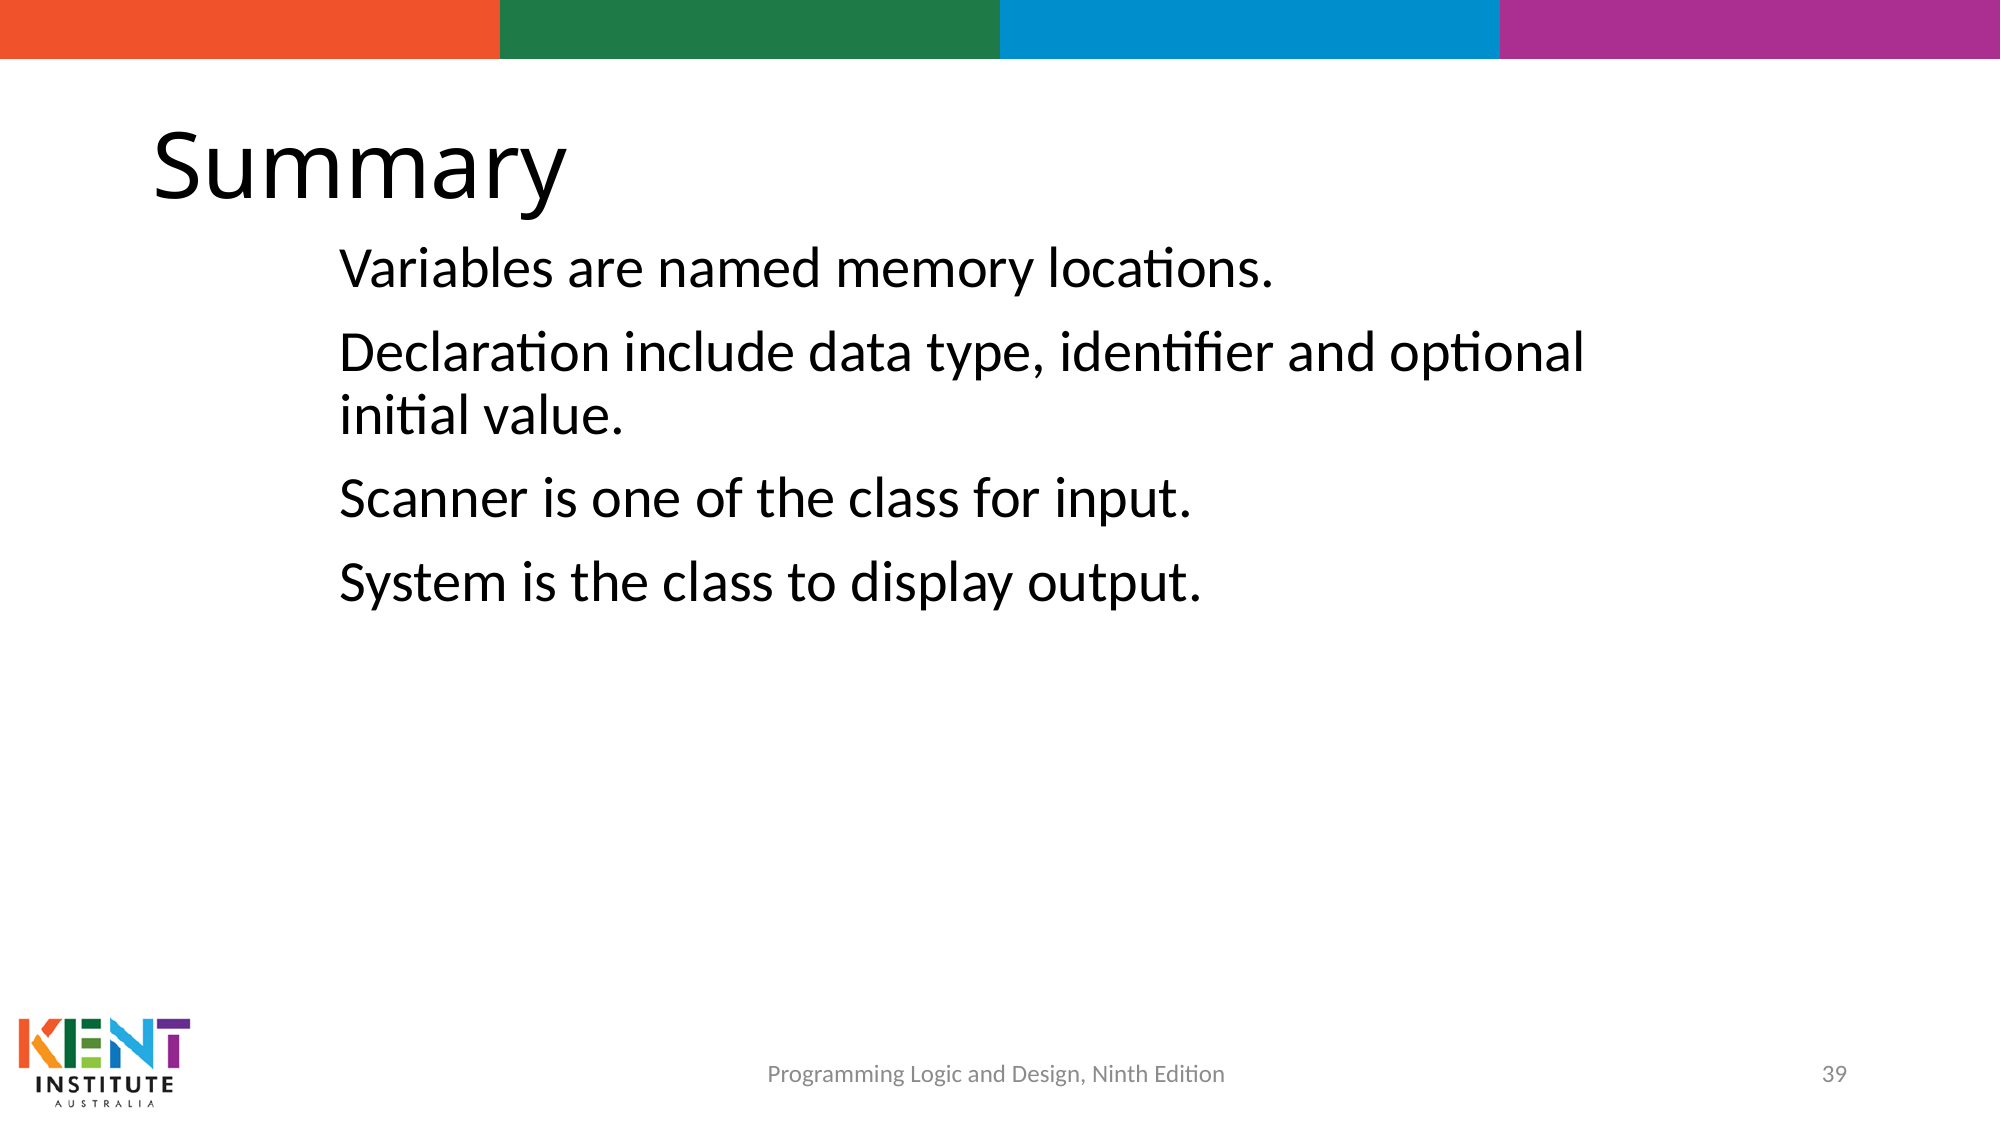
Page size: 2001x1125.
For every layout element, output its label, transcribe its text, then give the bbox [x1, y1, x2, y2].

picture [0, 1000, 208, 1125]
footer Programming Logic and Design, Ninth Edition [662, 1042, 1338, 1103]
slide_number 39 [1412, 1042, 1863, 1103]
list Variables are named memory locations. Declaration include data type, identifier and optional initial value. Scanner is one of the class for input. System is the class to display output. [324, 229, 1675, 973]
title Summary [137, 59, 1863, 278]
